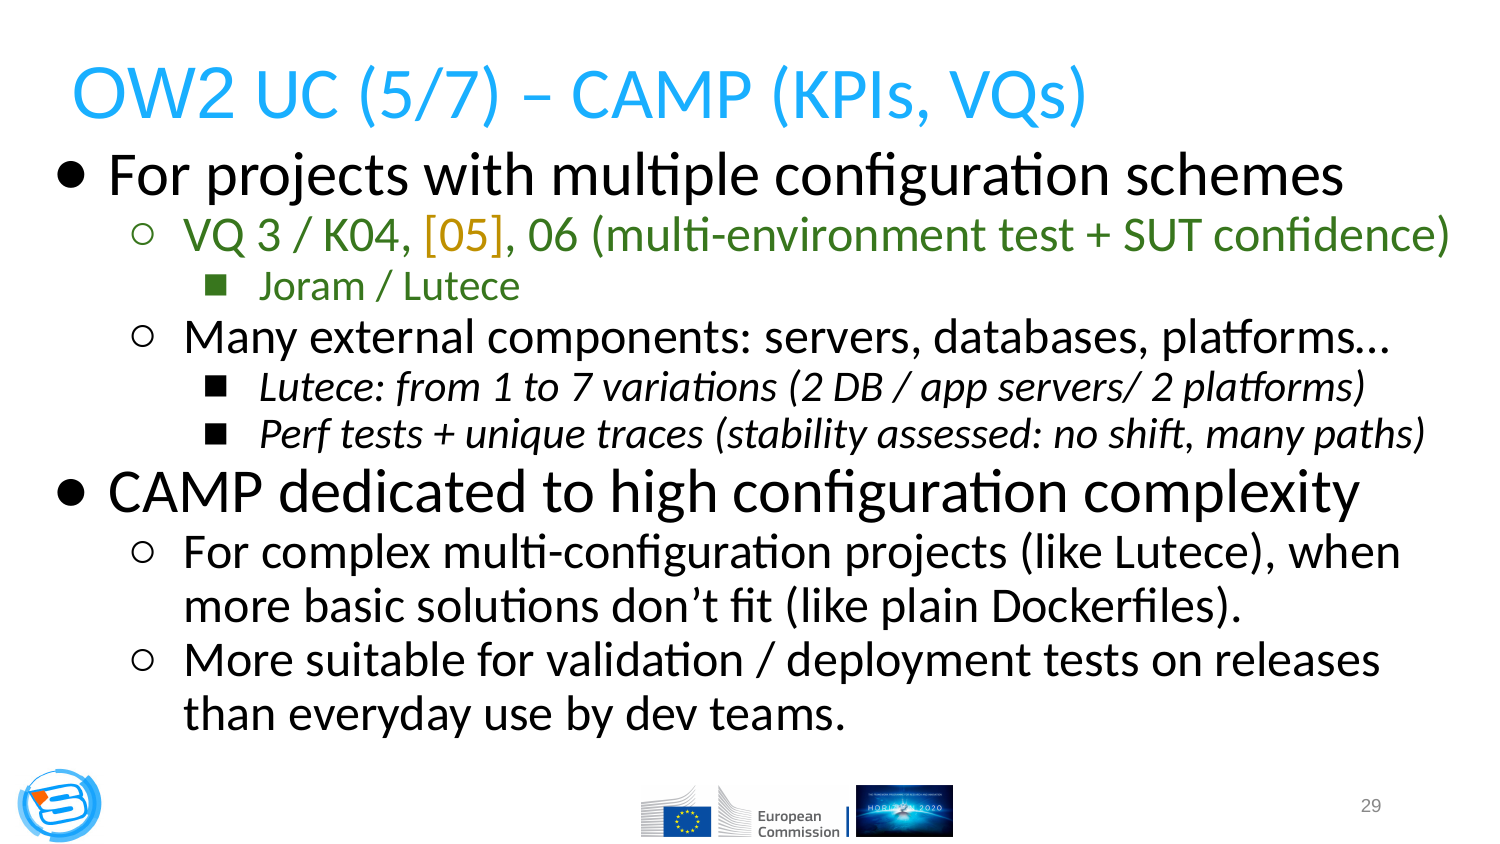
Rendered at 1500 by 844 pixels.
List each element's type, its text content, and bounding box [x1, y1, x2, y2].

text_box OW2 UC (5/7) – CAMP (KPIs, VQs) [65, 28, 1435, 133]
list For projects with multiple configuration schemes VQ 3 / K04, [05], 06 (multi-environment test + SUT confidence) Joram / Lutece Many external components: servers, databases, platforms… Lutece: from 1 to 7 variations (2 DB / app servers/ 2 platforms) Perf tests + unique traces (stability assessed: no shift, many paths) CAMP dedicated to high configuration complexity For complex multi-configuration projects (like Lutece), when more basic solutions don’t fit (like plain Dockerfiles). More suitable for validation / deployment tests on releases than everyday use by dev teams. [19, 133, 1481, 783]
picture [15, 767, 104, 844]
slide_number ‹#› [1059, 783, 1397, 827]
picture [641, 785, 849, 837]
picture [856, 785, 953, 837]
